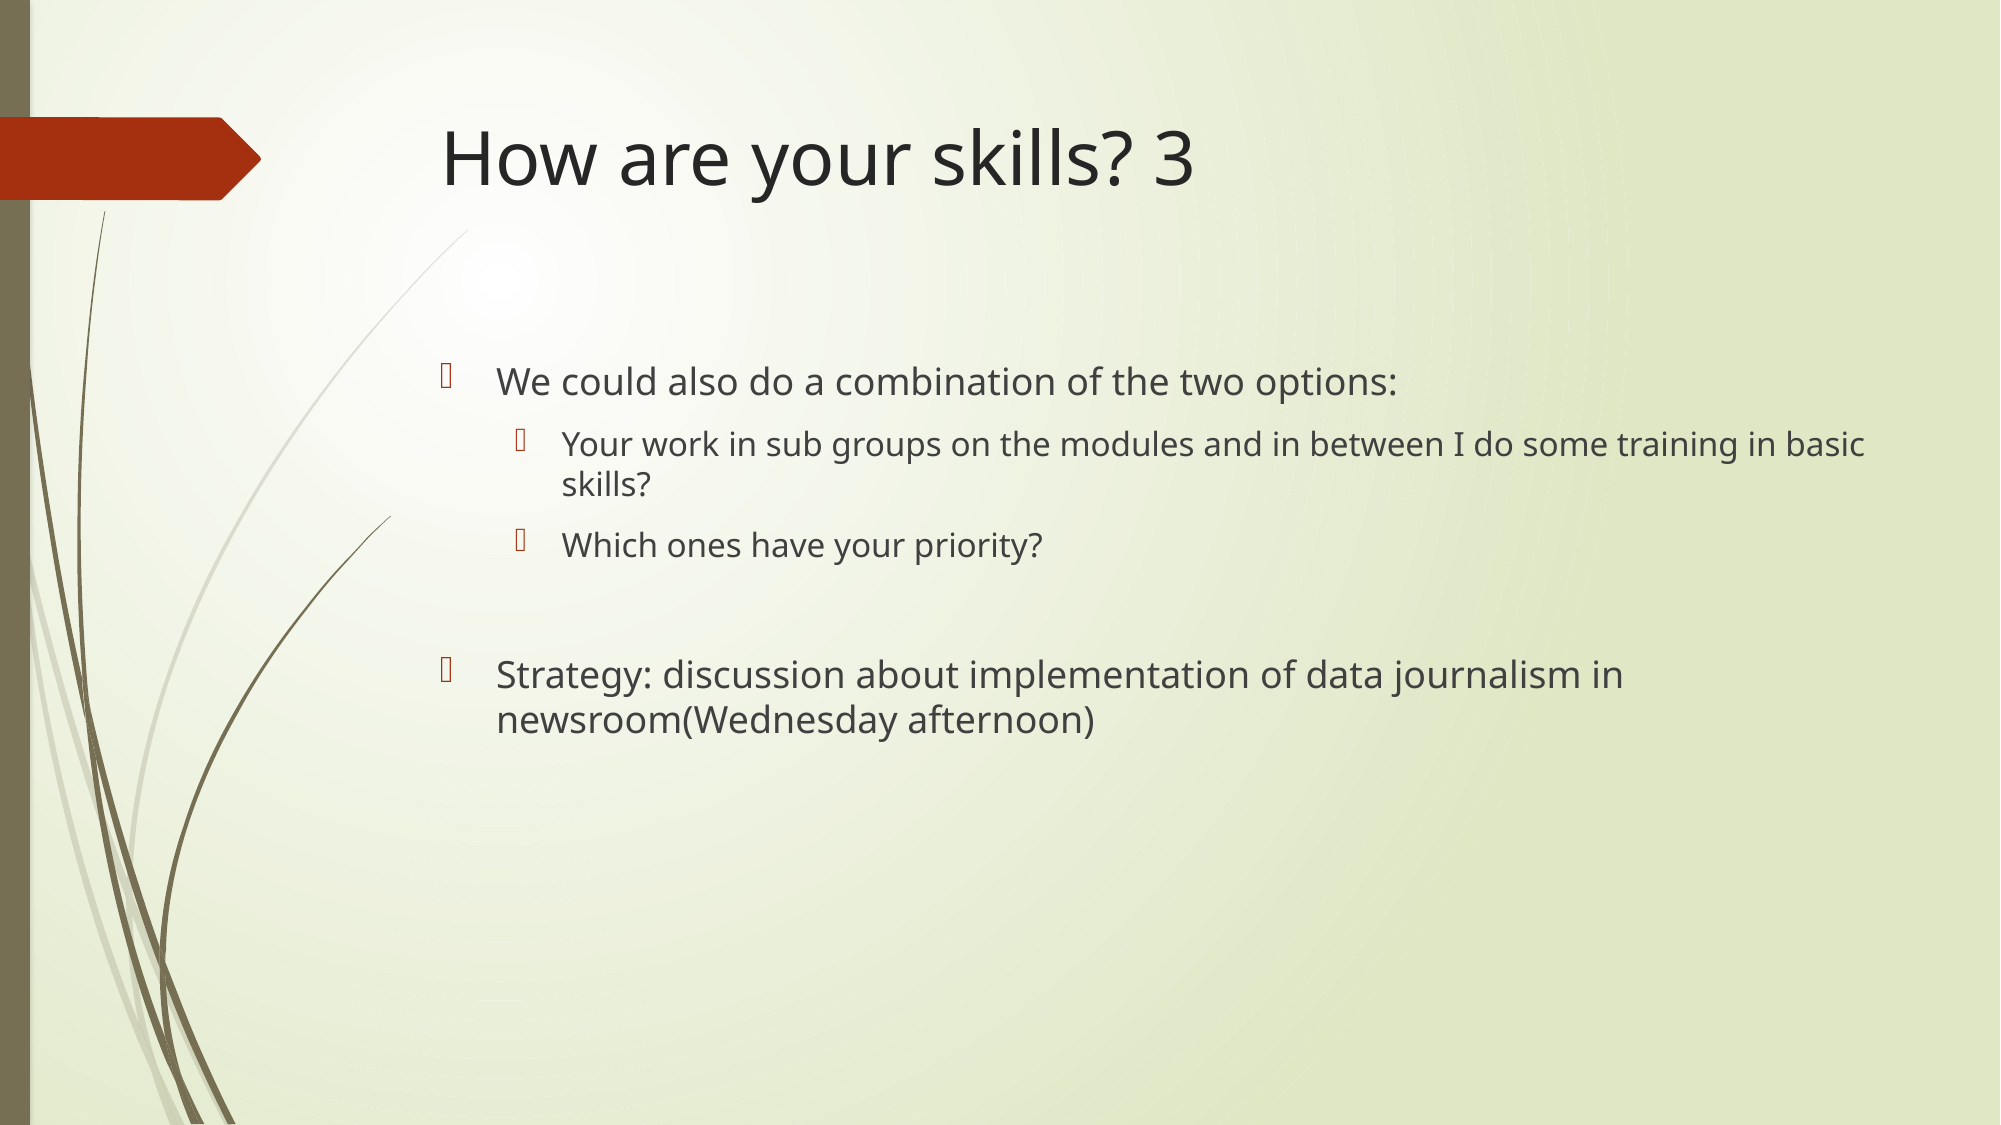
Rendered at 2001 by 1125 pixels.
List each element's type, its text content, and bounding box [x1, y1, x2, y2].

title How are your skills? 3 [425, 102, 1888, 313]
list We could also do a combination of the two options: Your work in sub groups on the modules and in between I do some training in basic skills? Which ones have your priority? Strategy: discussion about implementation of data journalism in newsroom(Wednesday afternoon) [424, 350, 1888, 970]
